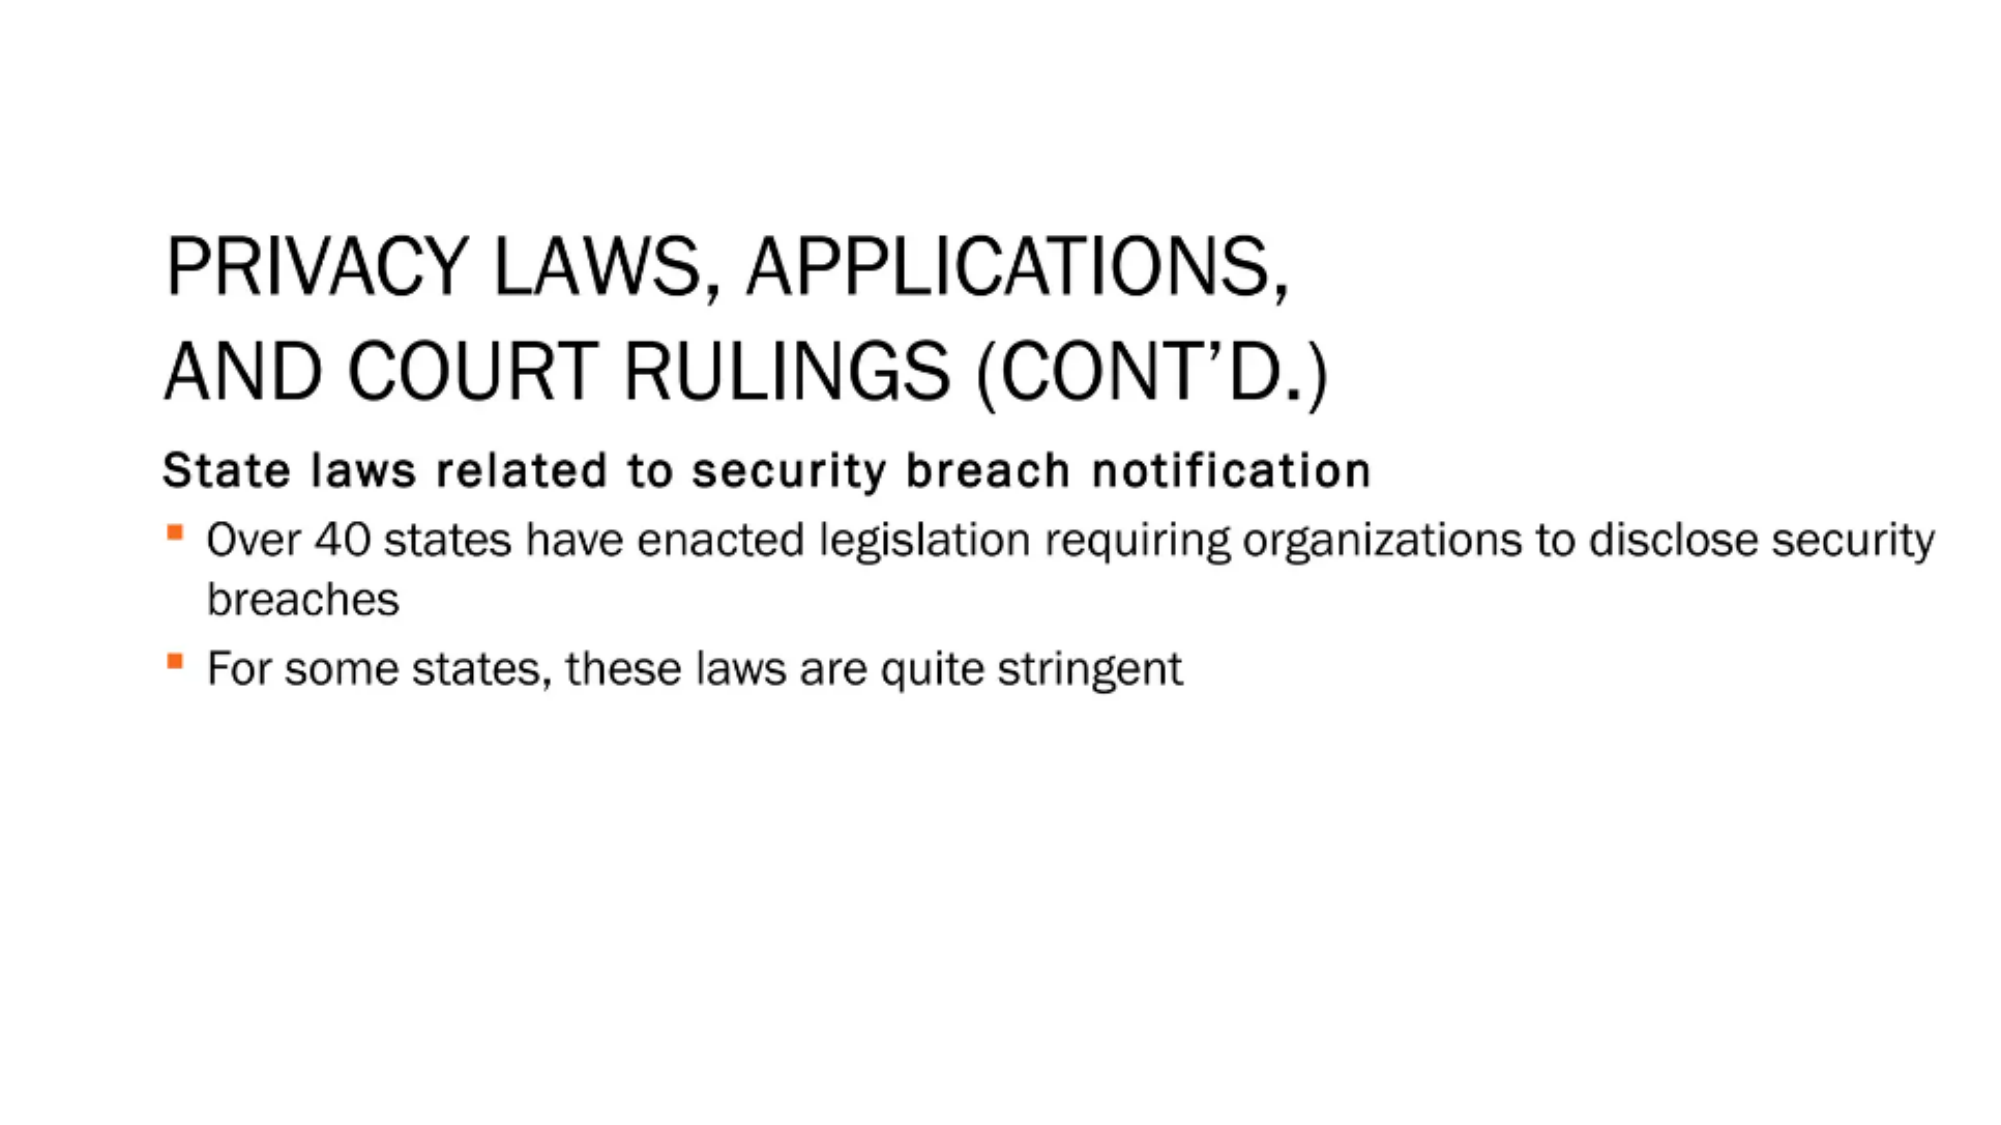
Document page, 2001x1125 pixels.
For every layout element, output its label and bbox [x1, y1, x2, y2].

picture [0, 205, 2000, 920]
